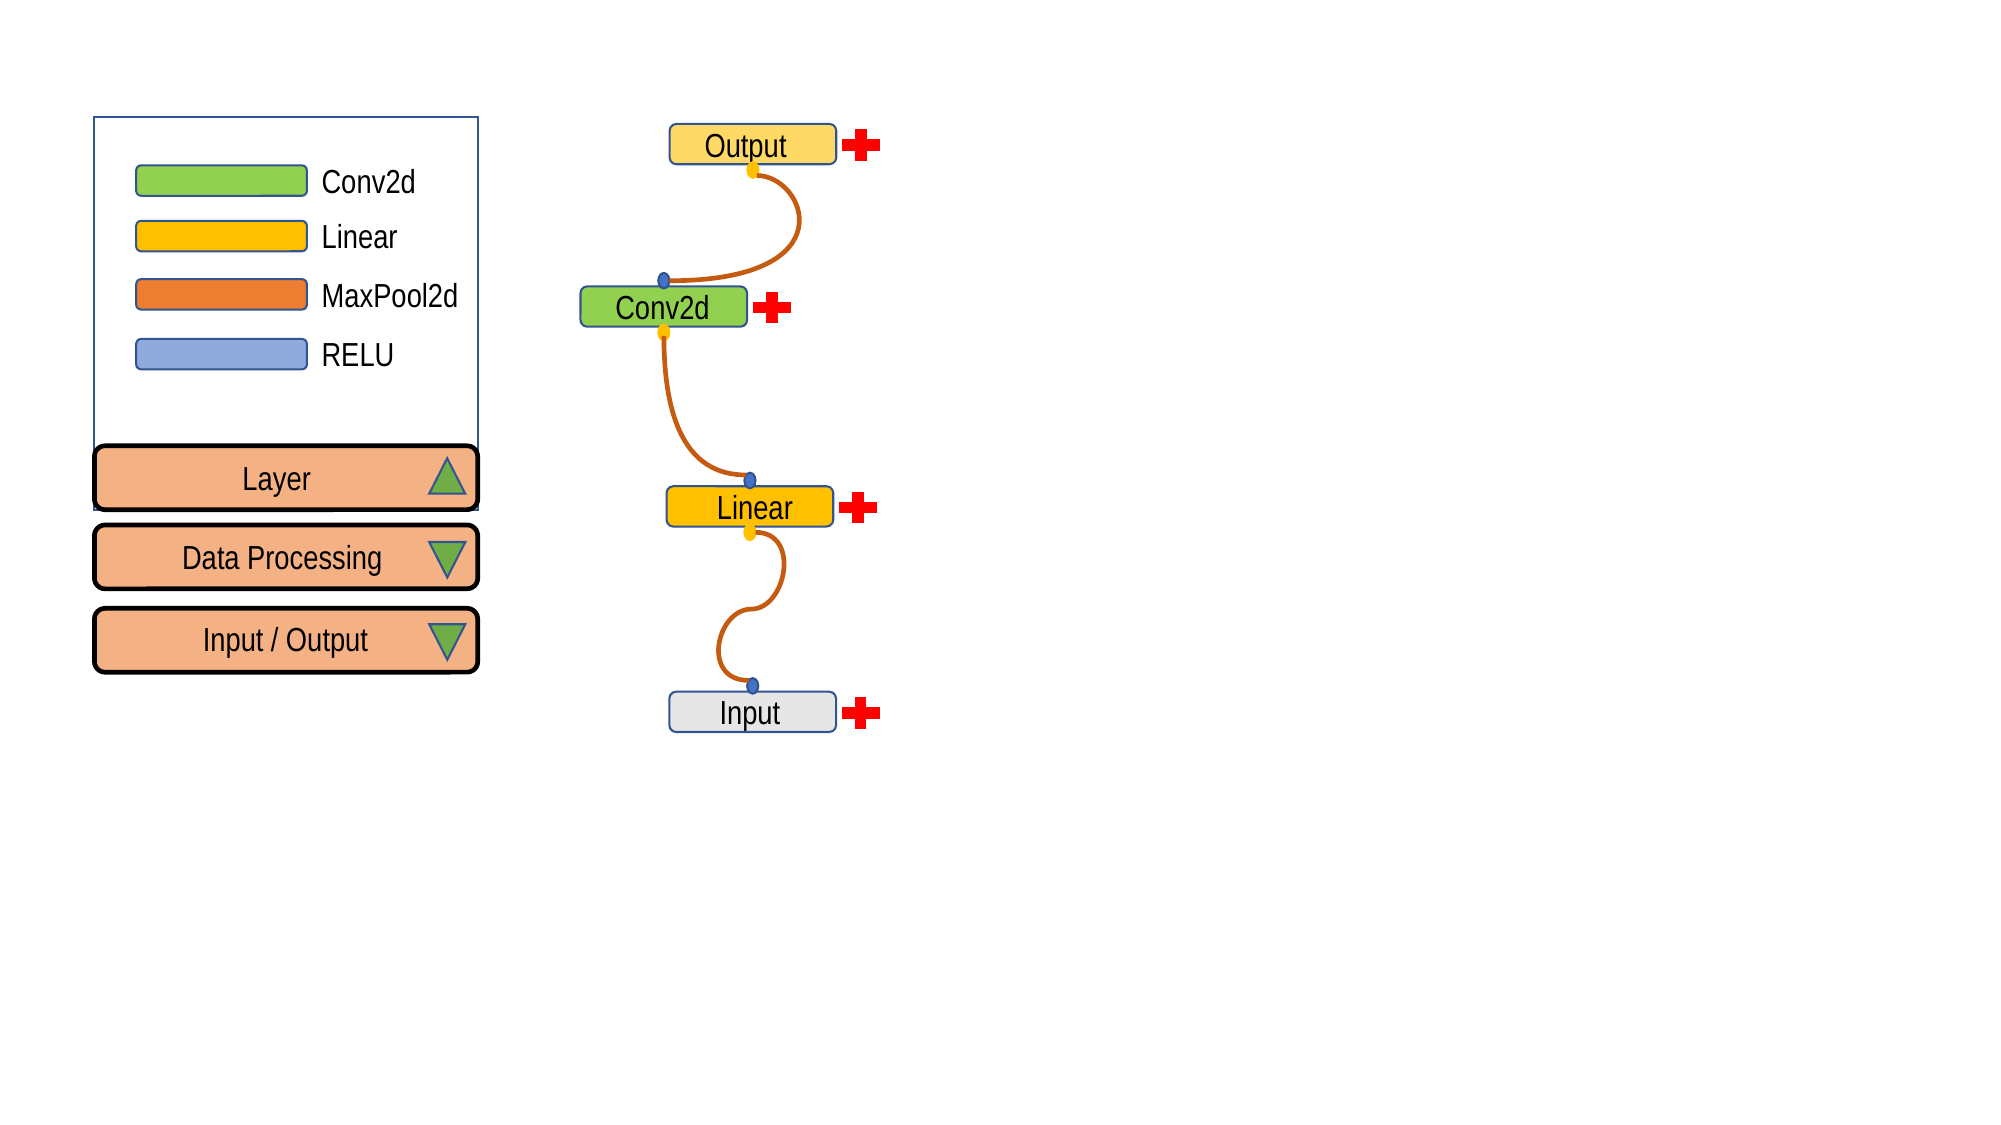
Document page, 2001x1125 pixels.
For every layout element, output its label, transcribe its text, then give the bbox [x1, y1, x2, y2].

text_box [94, 116, 478, 510]
text_box Data Processing [167, 529, 405, 584]
text_box [427, 623, 467, 662]
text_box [580, 116, 901, 740]
text_box [93, 523, 479, 590]
text_box [427, 540, 467, 580]
text_box Input / Output [188, 611, 426, 666]
text_box [93, 607, 479, 674]
